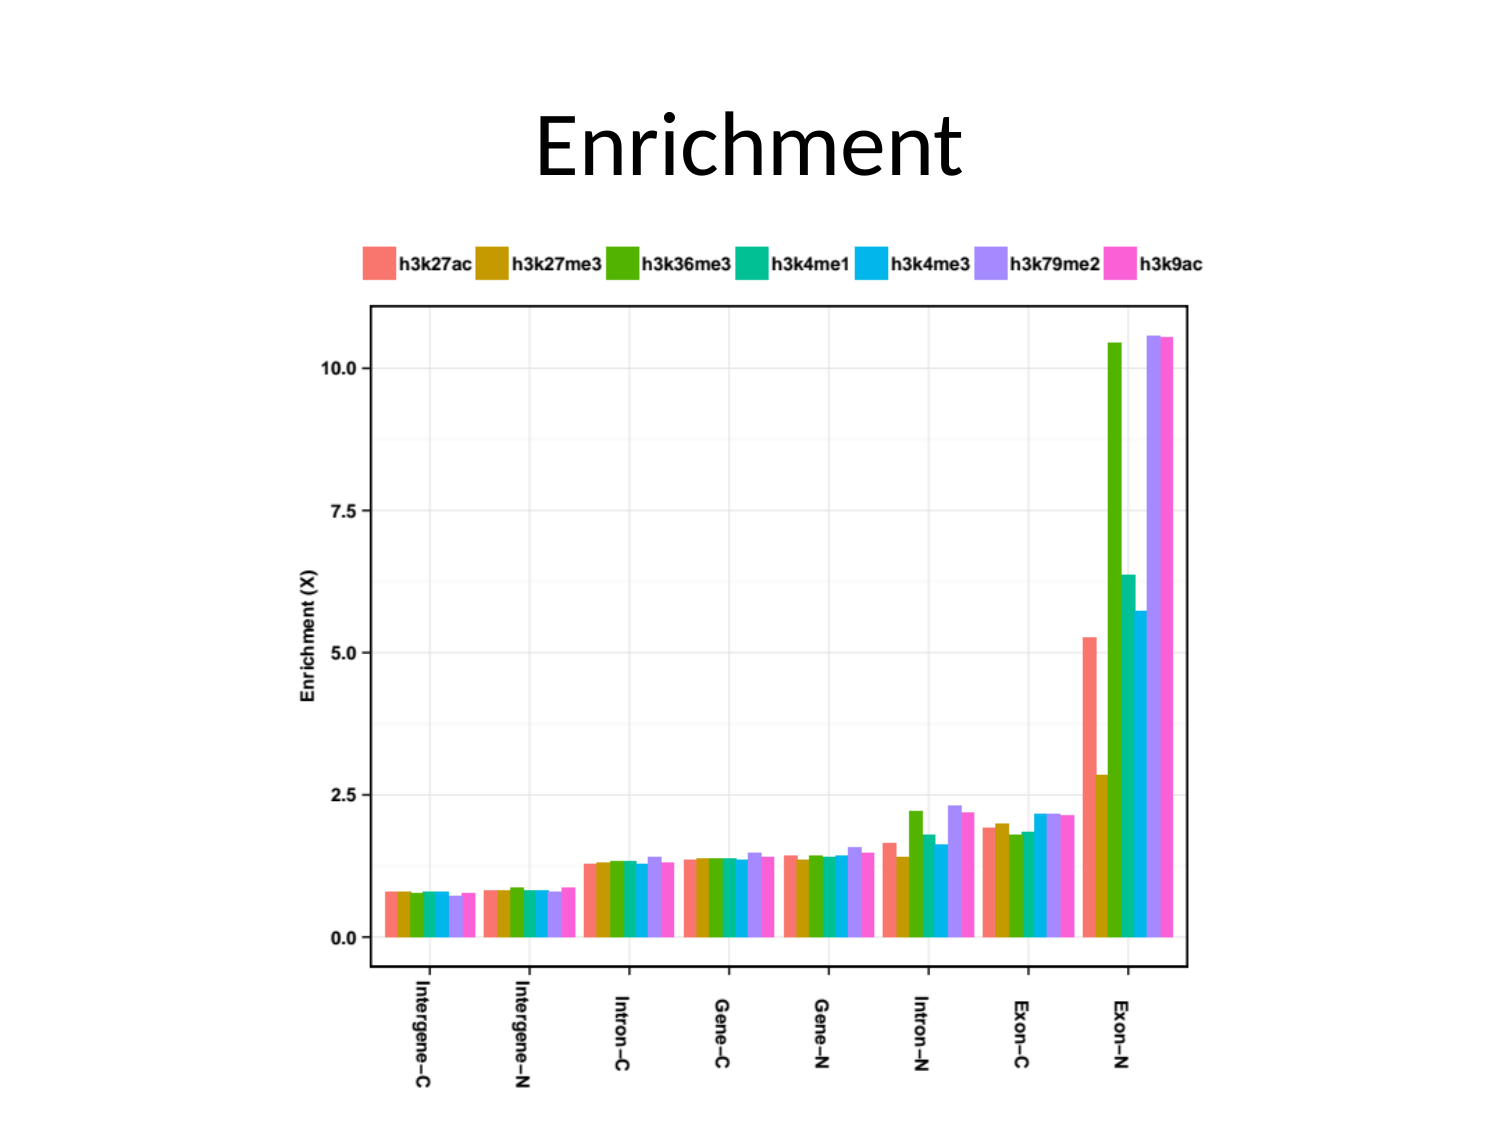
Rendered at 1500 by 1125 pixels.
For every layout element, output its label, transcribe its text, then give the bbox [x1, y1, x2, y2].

picture [281, 194, 1213, 1125]
title Enrichment [75, 45, 1425, 233]
